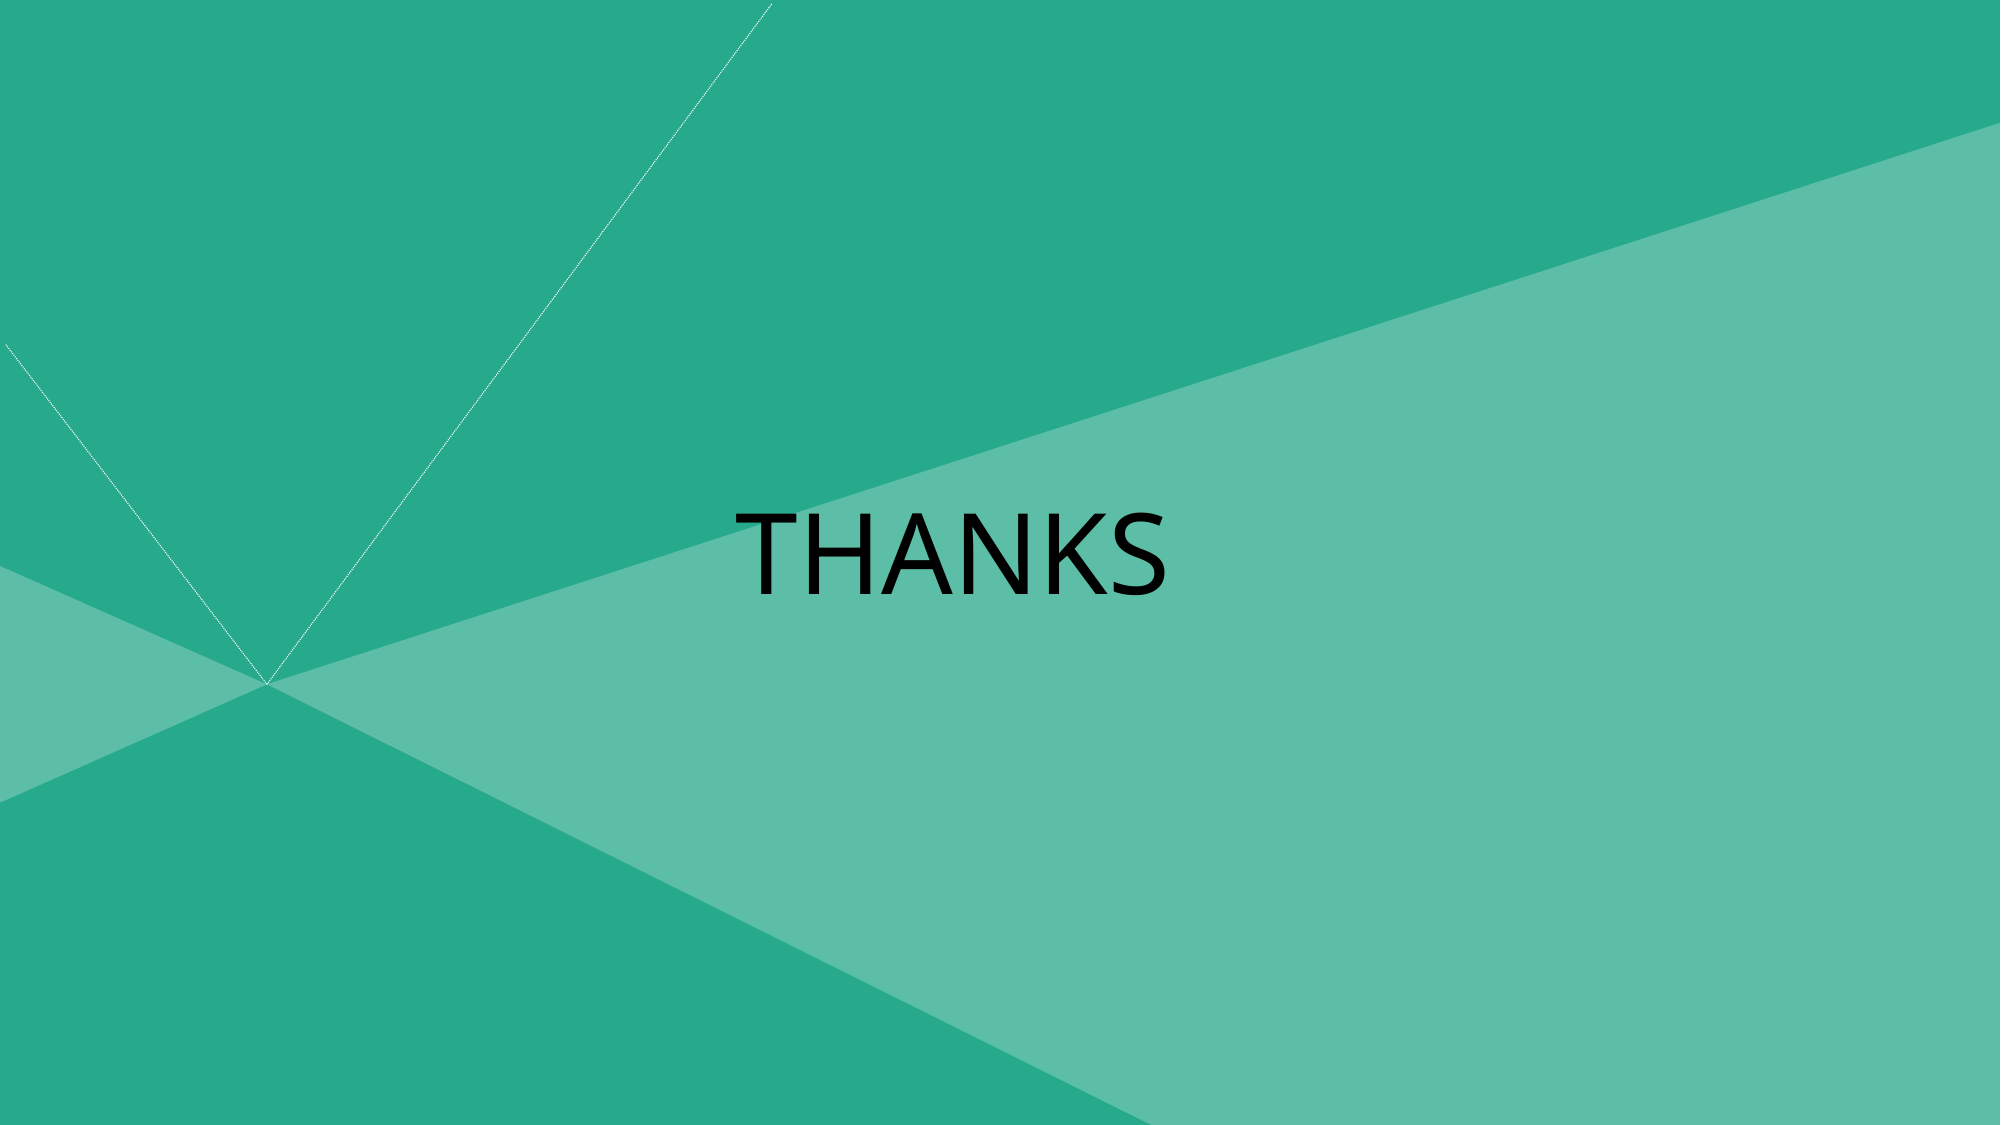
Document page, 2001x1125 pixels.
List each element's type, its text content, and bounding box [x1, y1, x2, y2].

text_box [266, 121, 2000, 1125]
text_box [0, 564, 266, 804]
text_box THANKS [772, 474, 1550, 625]
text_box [5, 344, 267, 685]
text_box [266, 3, 772, 685]
